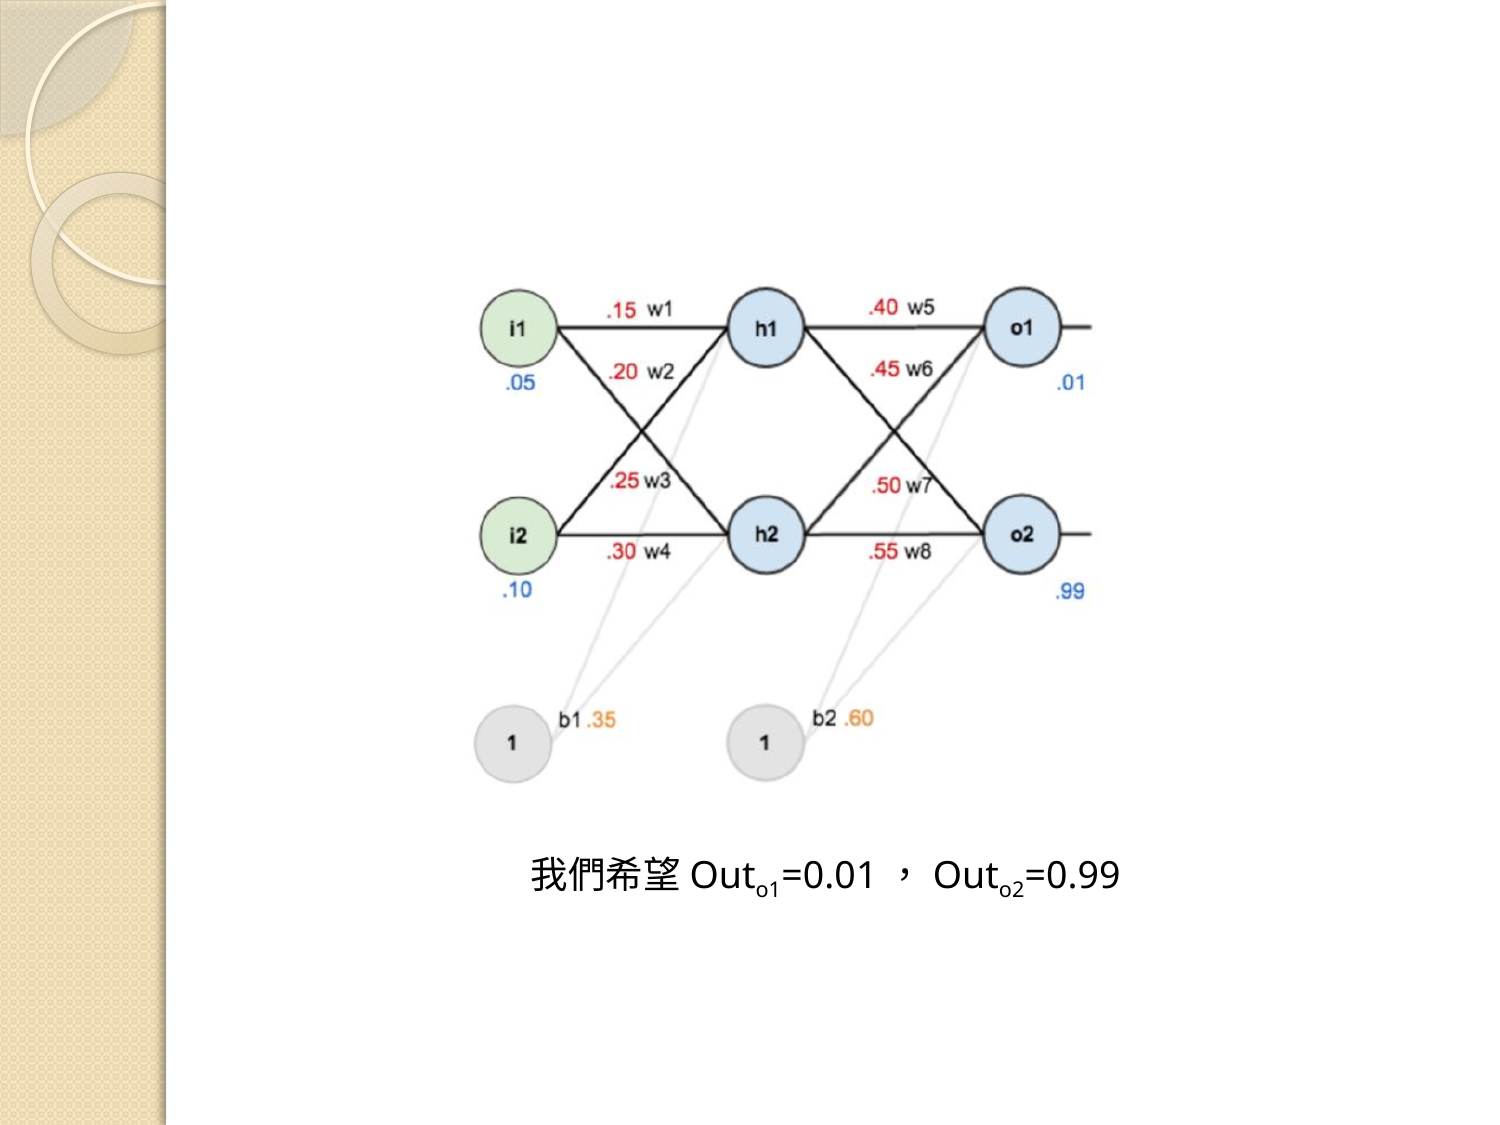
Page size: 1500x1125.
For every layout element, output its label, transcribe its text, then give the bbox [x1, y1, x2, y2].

picture [456, 257, 1123, 815]
text_box 我們希望Outo1=0.01，Outo2=0.99 [515, 843, 1136, 1000]
